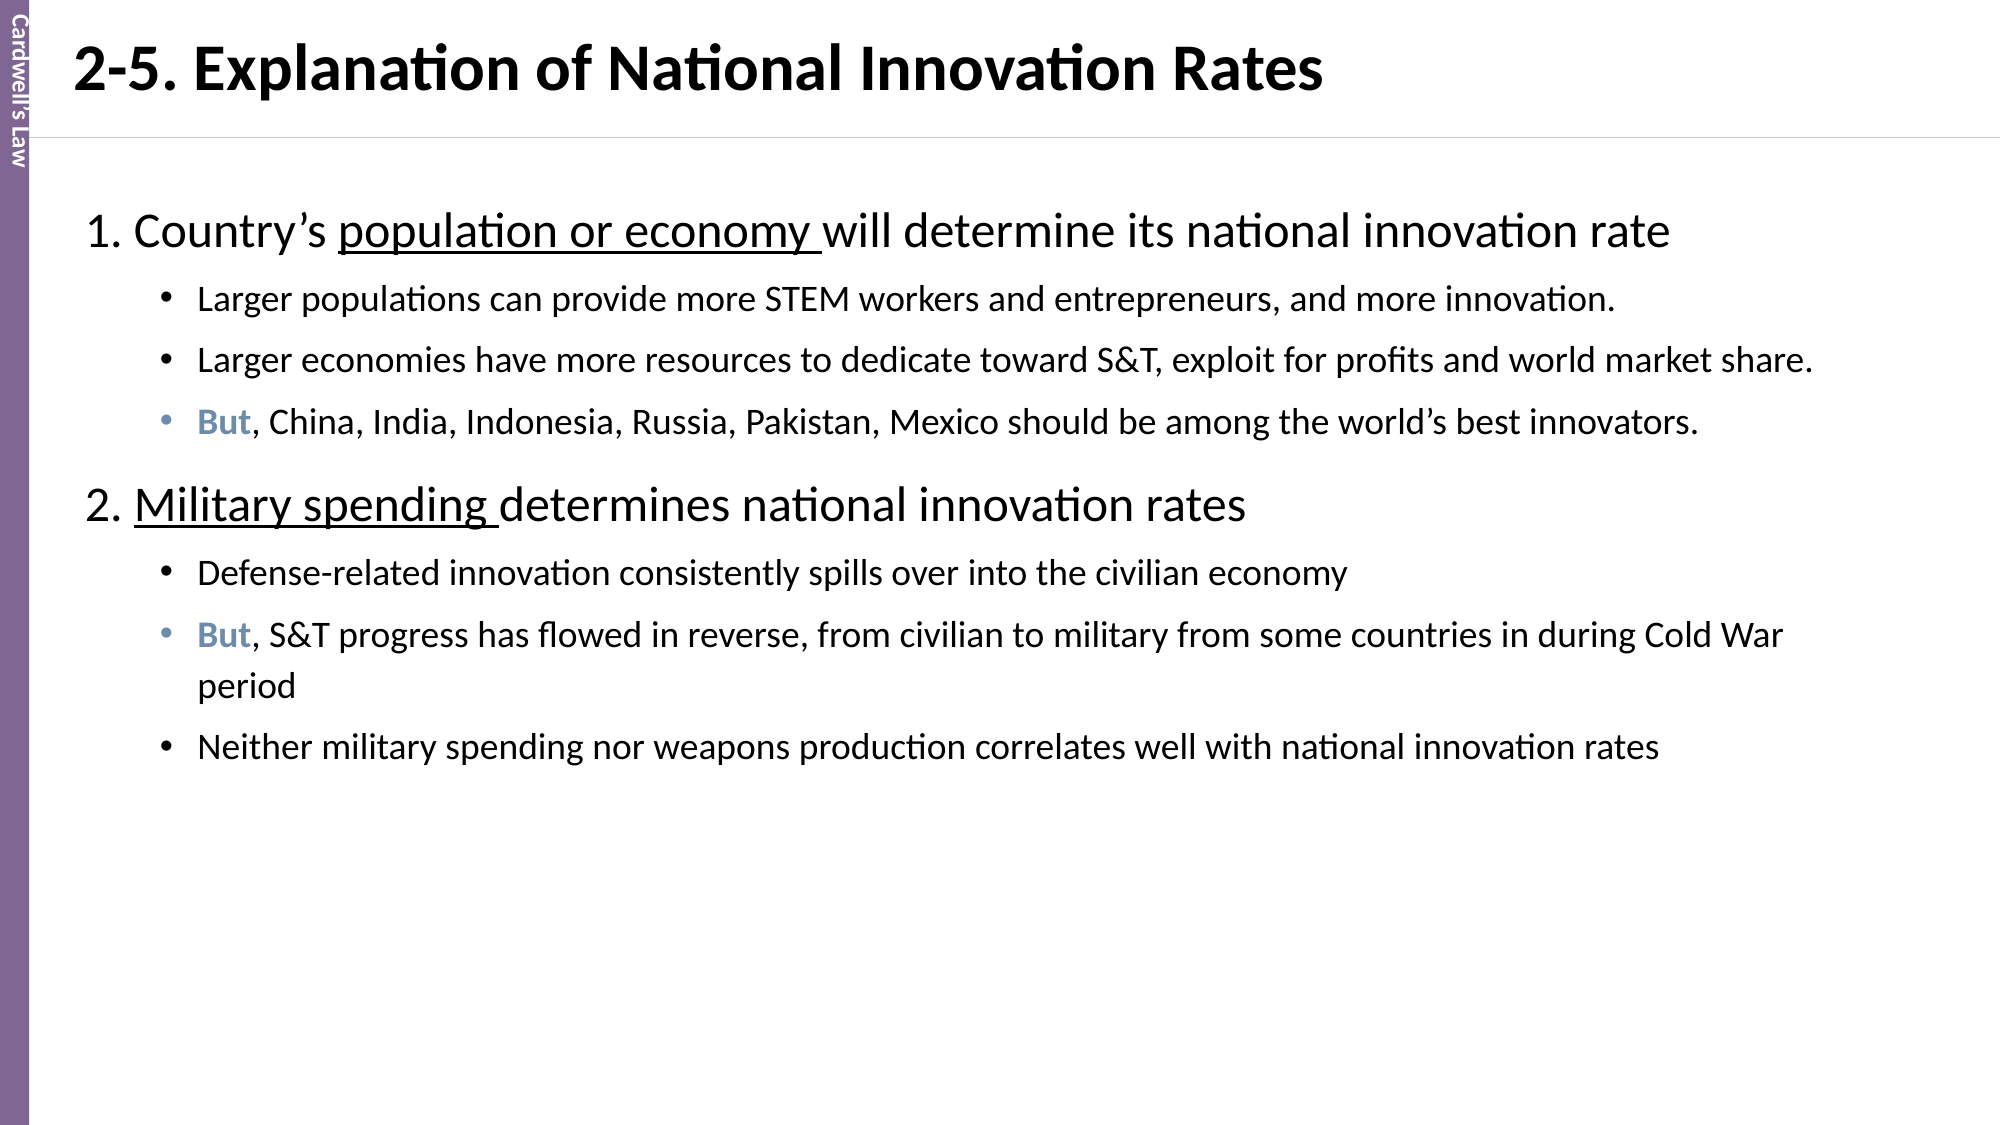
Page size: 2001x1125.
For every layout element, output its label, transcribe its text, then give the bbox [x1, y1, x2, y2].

text_box [0, 170, 30, 1125]
text_box Cardwell’s Law [0, 0, 45, 170]
title 2-5. Explanation of National Innovation Rates [58, 0, 2000, 136]
list 1. Country’s population or economy will determine its national innovation rate Larger populations can provide more STEM workers and entrepreneurs, and more innovation. Larger economies have more resources to dedicate toward S&T, exploit for profits and world market share. But, China, India, Indonesia, Russia, Pakistan, Mexico should be among the world’s best innovators. 2. Military spending determines national innovation rates Defense-related innovation consistently spills over into the civilian economy But, S&T progress has flowed in reverse, from civilian to military from some countries in during Cold War period Neither military spending nor weapons production correlates well with national innovation rates [69, 181, 1863, 988]
